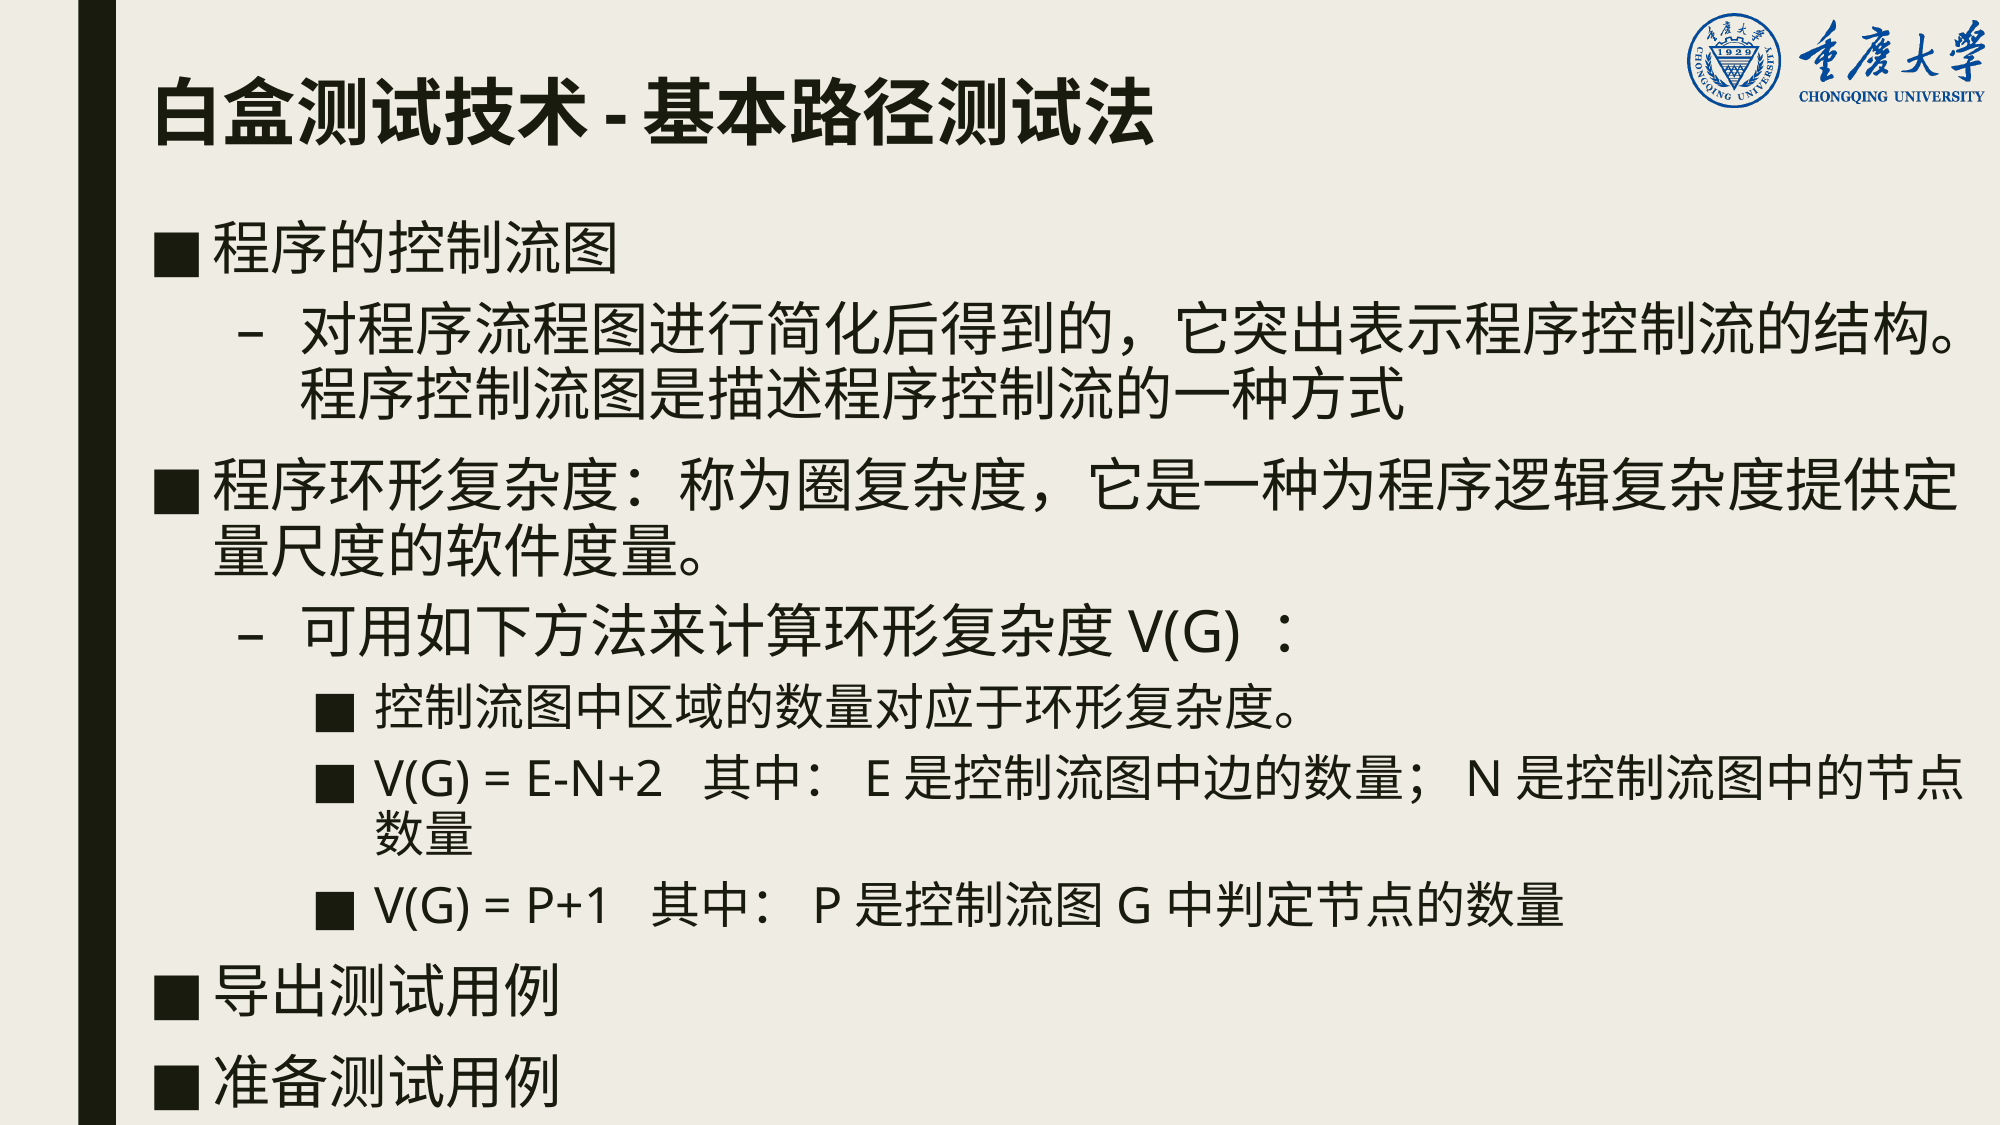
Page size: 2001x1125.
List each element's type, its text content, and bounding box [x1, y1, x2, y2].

list 程序的控制流图 对程序流程图进行简化后得到的，它突出表示程序控制流的结构。程序控制流图是描述程序控制流的一种方式 程序环形复杂度：称为圈复杂度，它是一种为程序逻辑复杂度提供定量尺度的软件度量。 可用如下方法来计算环形复杂度V(G) ： 控制流图中区域的数量对应于环形复杂度。 V(G) = E-N+2 其中：E是控制流图中边的数量；N是控制流图中的节点数量 V(G) = P+1 其中：P是控制流图G中判定节点的数量 导出测试用例 准备测试用例 [134, 209, 2000, 1125]
picture [1687, 13, 1985, 108]
title 白盒测试技术-基本路径测试法 [134, 69, 1710, 164]
